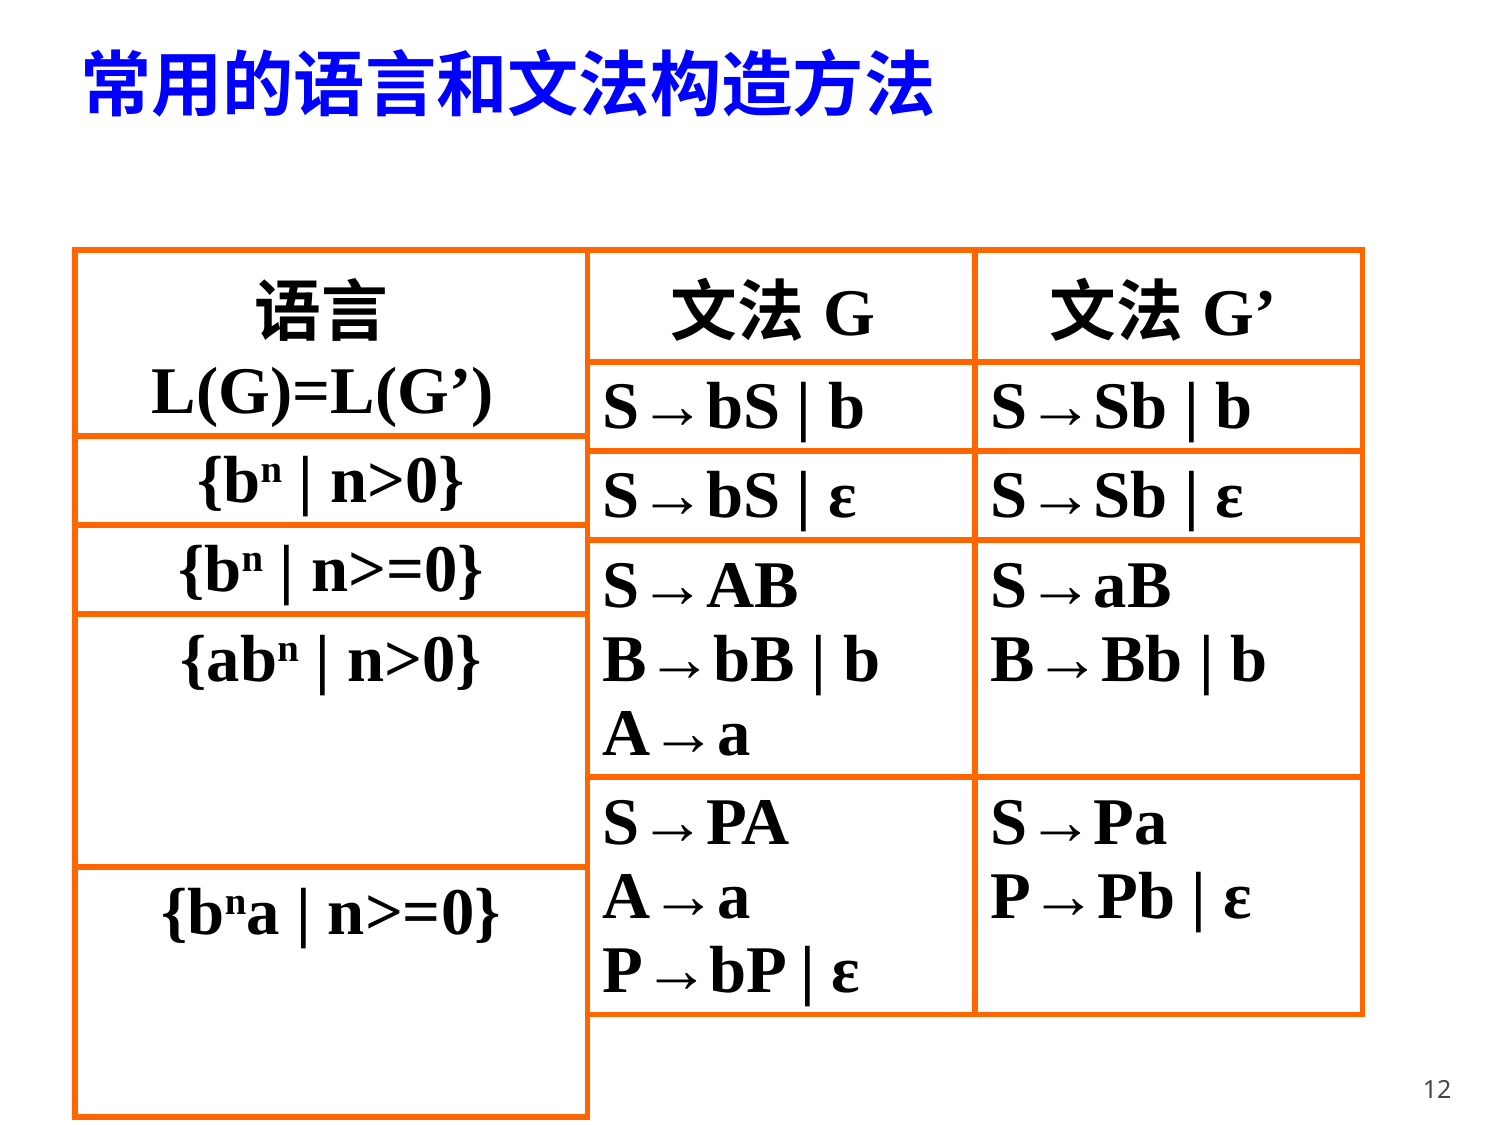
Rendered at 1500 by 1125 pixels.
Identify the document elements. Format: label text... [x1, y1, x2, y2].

table_cell {bna | n>=0} [78, 870, 585, 1114]
table_cell S→bS | ε [590, 454, 972, 537]
title 常用的语言和文法构造方法 [64, 30, 1340, 132]
table_cell S→Sb | b [978, 365, 1360, 448]
table_cell {abn | n>0} [78, 617, 585, 864]
table_cell S→PA A→a P→bP | ε [590, 780, 972, 1012]
table_cell S→Pa P→Pb | ε [978, 780, 1360, 1012]
table_cell {bn | n>0} [78, 439, 585, 522]
slide_number 12 [1345, 1062, 1467, 1108]
table_cell S→Sb | ε [978, 454, 1360, 537]
table_header 文法G [590, 253, 972, 359]
table_cell S→AB B→bB | b A→a [590, 543, 972, 774]
table_cell S→bS | b [590, 365, 972, 448]
table_header 语言L(G)=L(G’) [78, 253, 585, 433]
table_header 文法G’ [978, 253, 1360, 359]
table_cell S→aB B→Bb | b [978, 543, 1360, 774]
table_cell {bn | n>=0} [78, 528, 585, 611]
